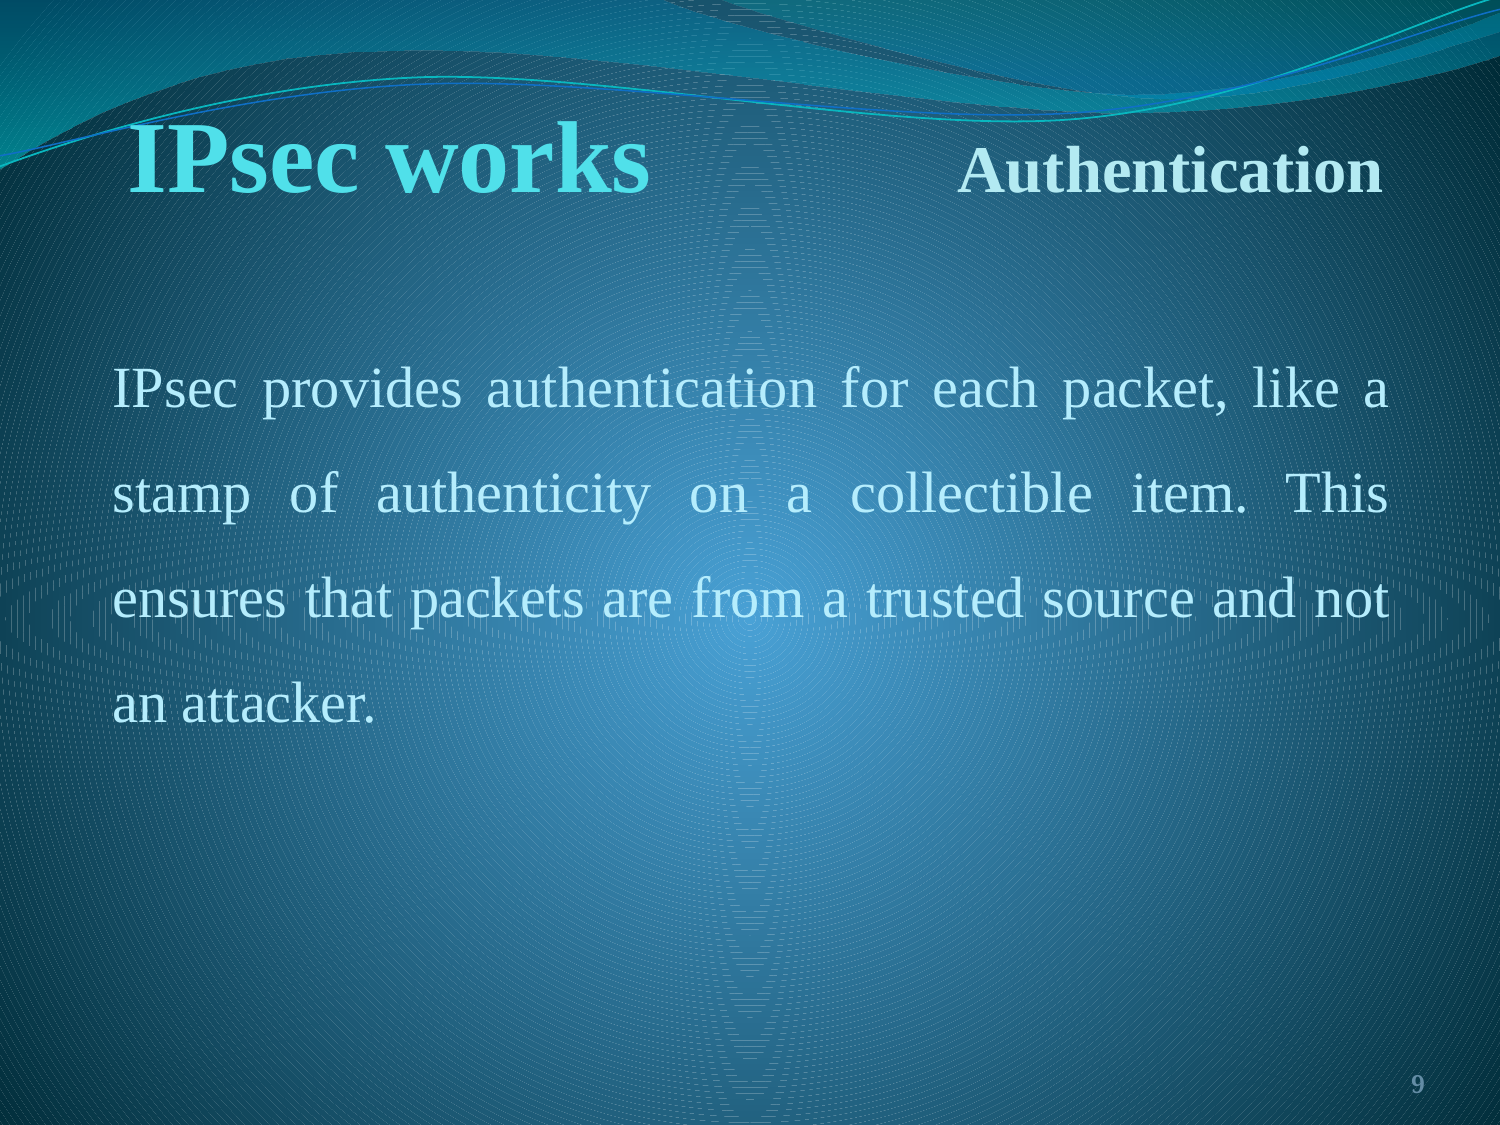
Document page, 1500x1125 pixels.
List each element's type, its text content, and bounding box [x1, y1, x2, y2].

slide_number 9 [1312, 1042, 1425, 1103]
subtitle IPsec provides authentication for each packet, like a stamp of authenticity on a collectible item. This ensures that packets are from a trusted source and not an attacker. [112, 224, 1401, 1063]
title IPsec works Authentication [0, 75, 1438, 213]
